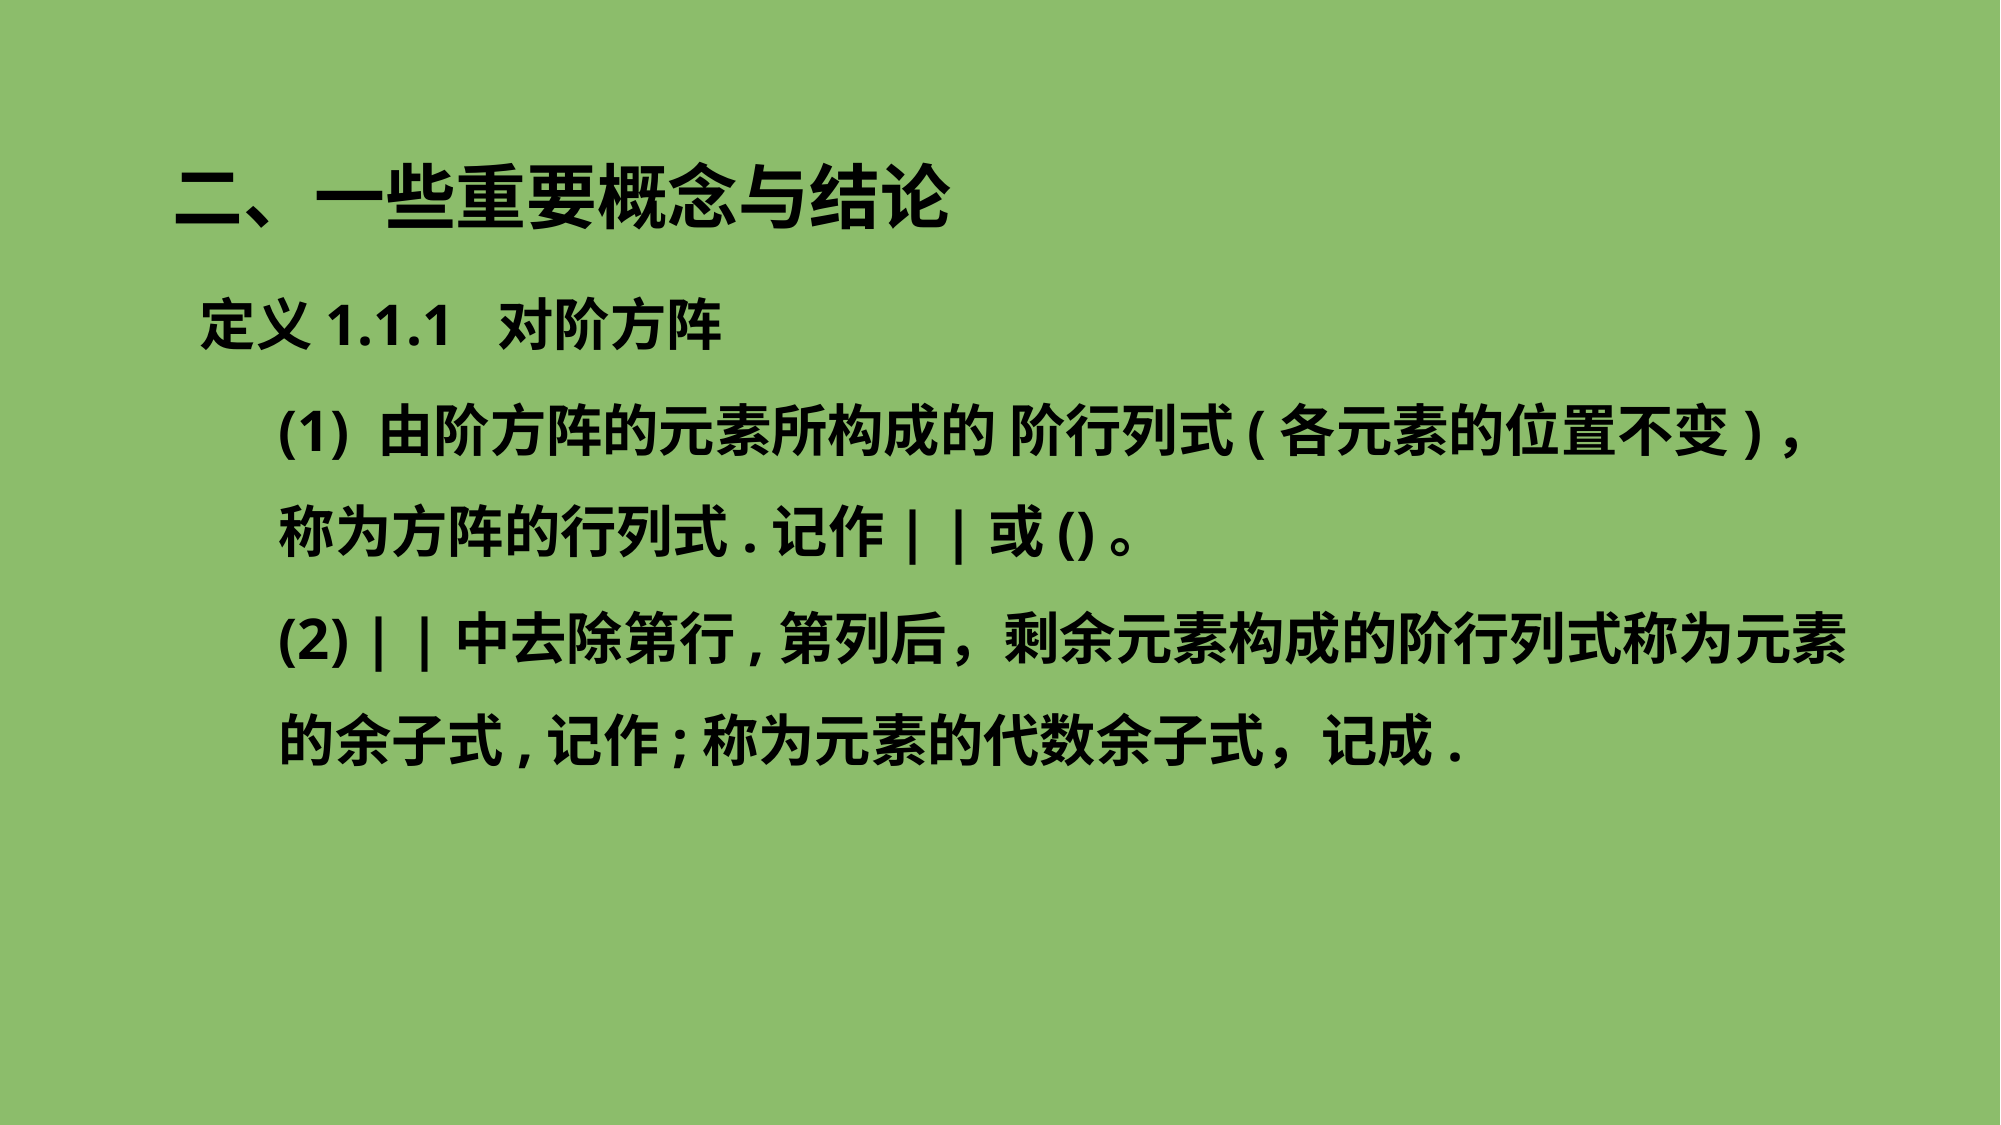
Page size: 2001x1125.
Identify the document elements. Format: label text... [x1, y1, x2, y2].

text_box 二、一些重要概念与结论 [158, 145, 1186, 245]
